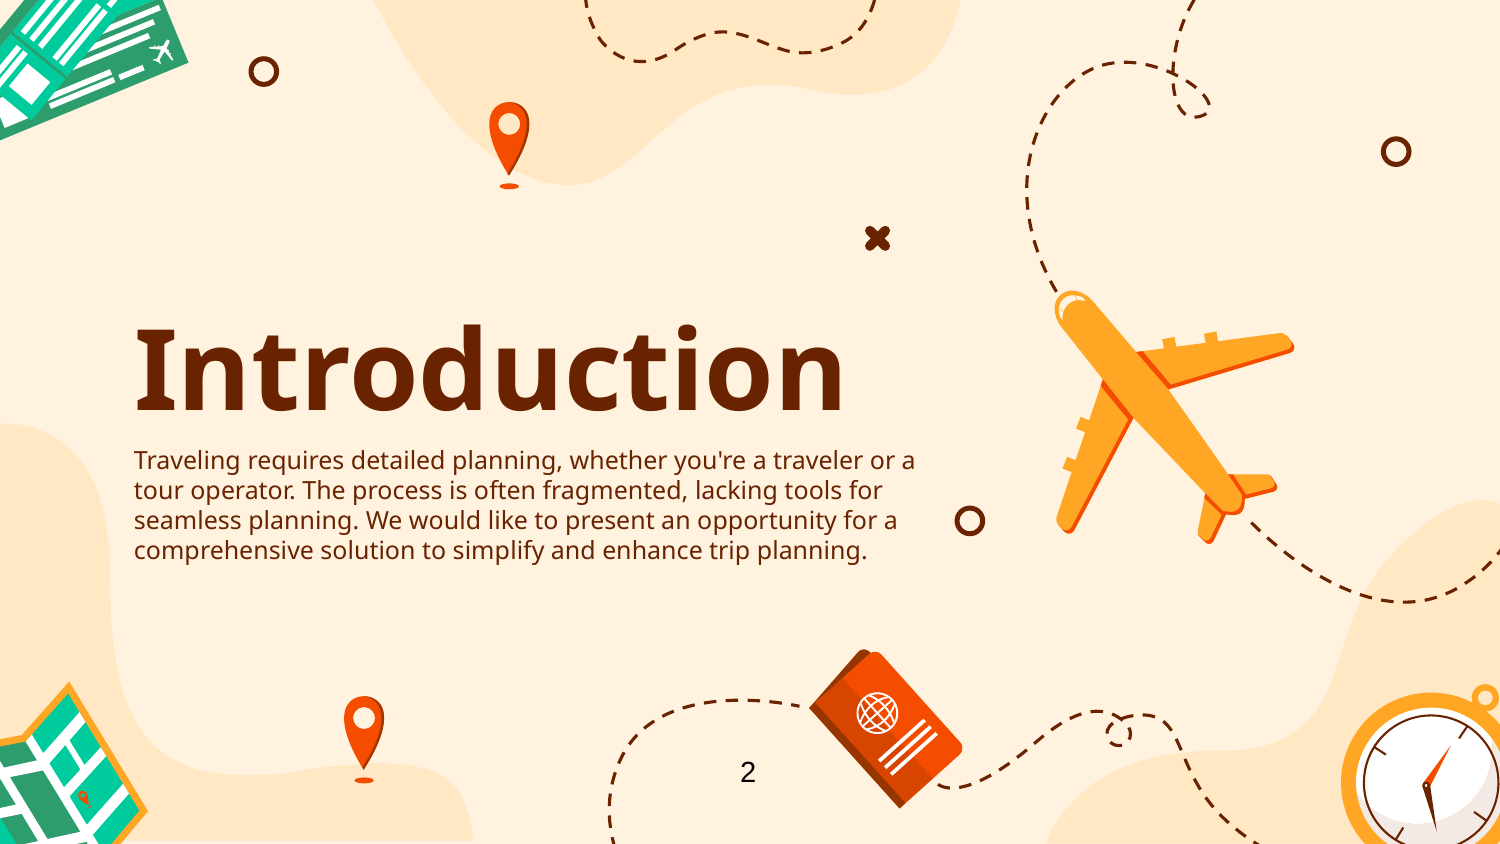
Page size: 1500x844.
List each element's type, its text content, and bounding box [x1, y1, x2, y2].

text_box [865, 225, 891, 251]
text_box [954, 505, 986, 537]
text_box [817, 649, 955, 808]
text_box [487, 101, 531, 190]
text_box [1028, 309, 1288, 551]
title Introduction [119, 324, 933, 437]
text_box Traveling requires detailed planning, whether you're a traveler or a tour operator. The process is often fragmented, lacking tools for seamless planning. We would like to present an opportunity for a comprehensive solution to simplify and enhance trip planning. [119, 437, 943, 572]
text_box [342, 695, 386, 784]
text_box 2 [725, 746, 775, 797]
